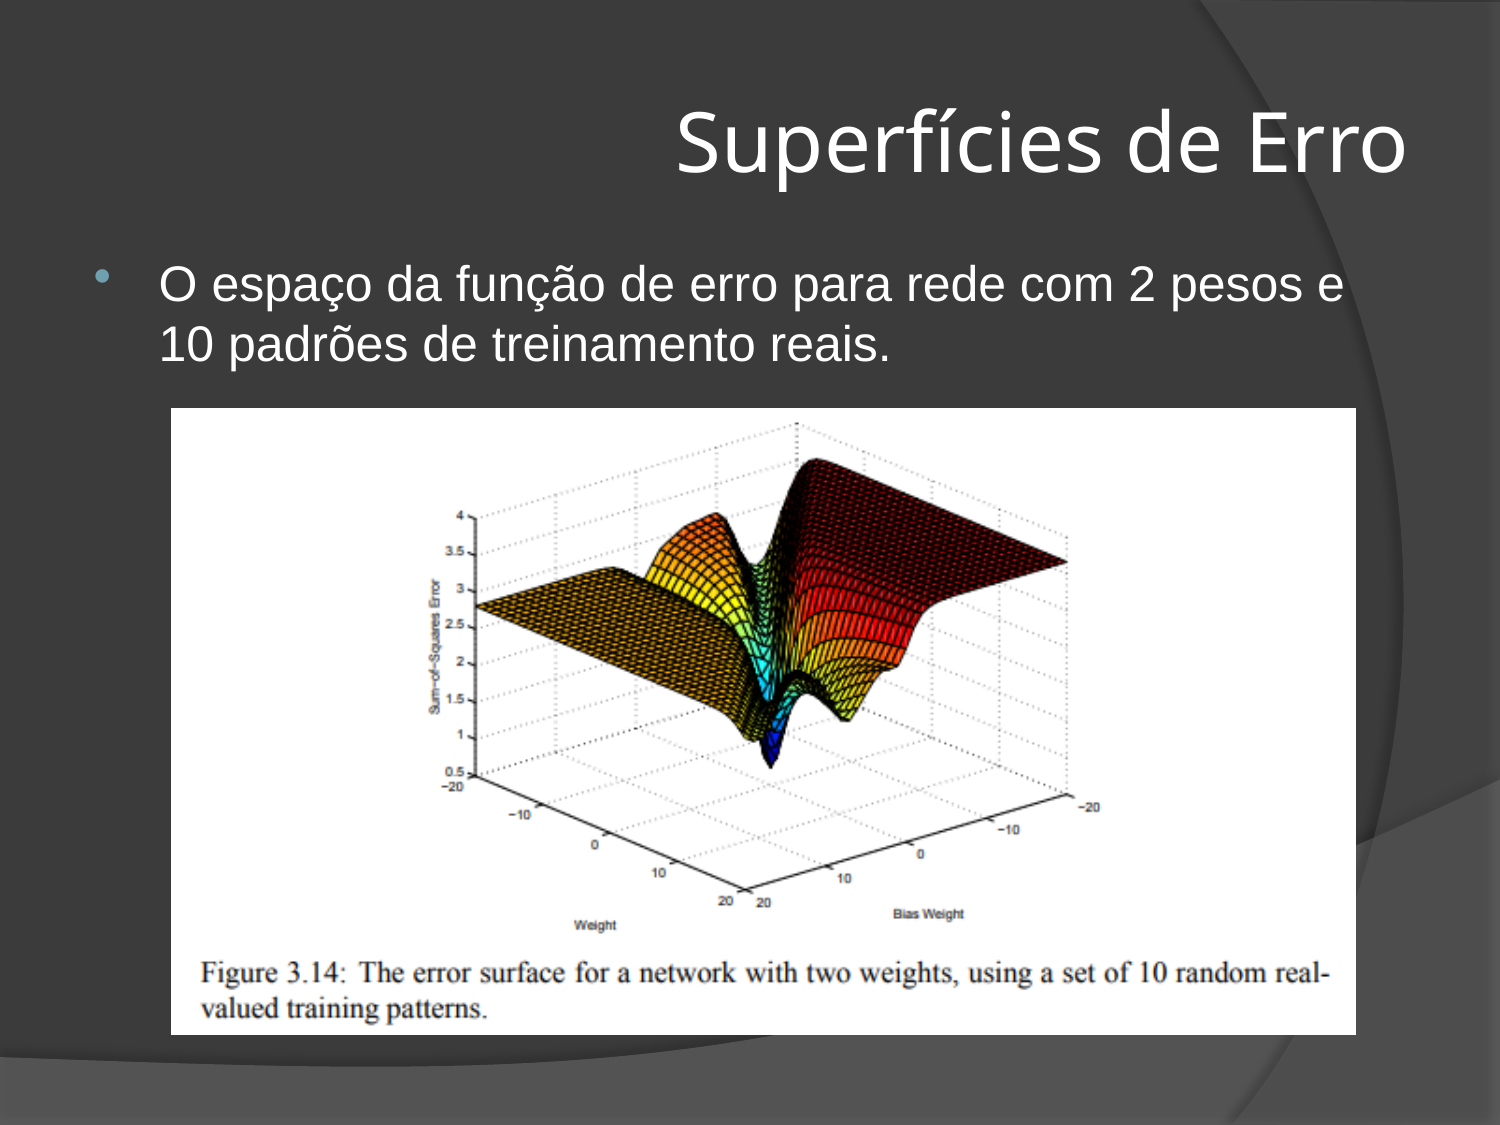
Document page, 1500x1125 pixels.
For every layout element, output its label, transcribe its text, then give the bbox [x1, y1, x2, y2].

list O espaço da função de erro para rede com 2 pesos e 10 padrões de treinamento reais. [75, 243, 1424, 1071]
title Superfícies de Erro [75, 45, 1418, 233]
picture [170, 408, 1357, 1036]
